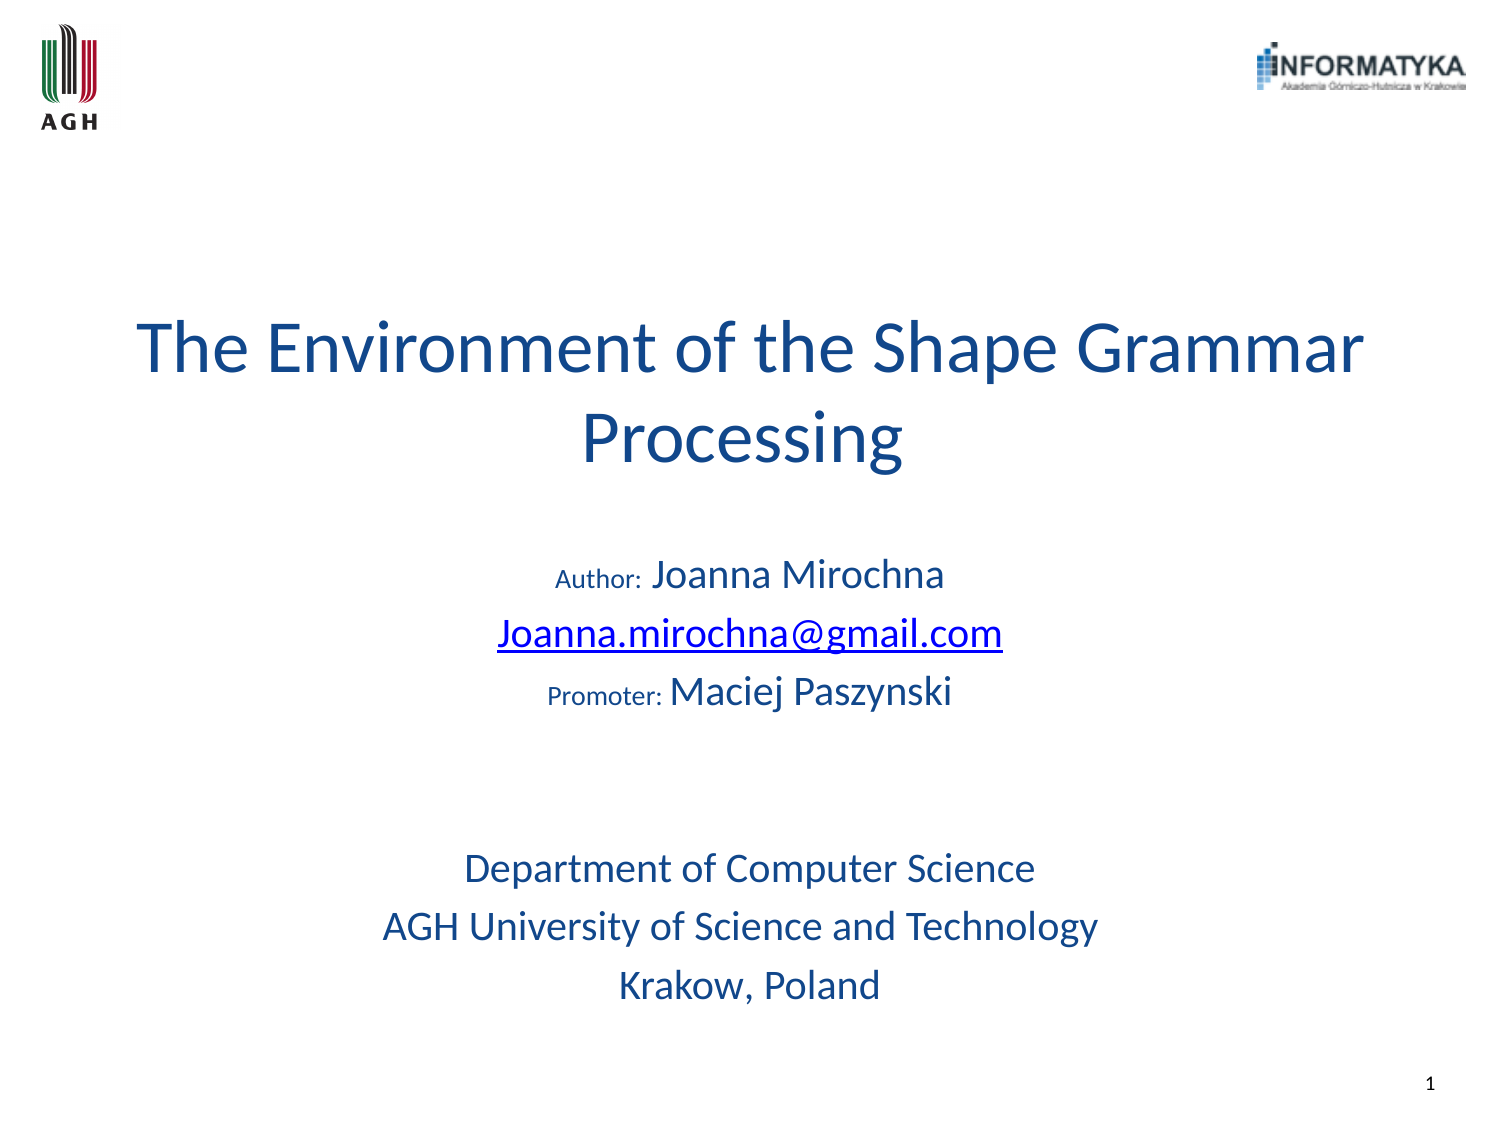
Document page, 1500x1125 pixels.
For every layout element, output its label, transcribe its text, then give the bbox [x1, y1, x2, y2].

subtitle Author: Joanna Mirochna Joanna.mirochna@gmail.com Promoter: Maciej Paszynski Department of Computer Science AGH University of Science and Technology Krakow, Poland [123, 538, 1376, 1035]
title The Environment of the Shape Grammar Processing [1, 267, 1500, 509]
picture [1257, 42, 1466, 90]
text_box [40, 23, 207, 138]
